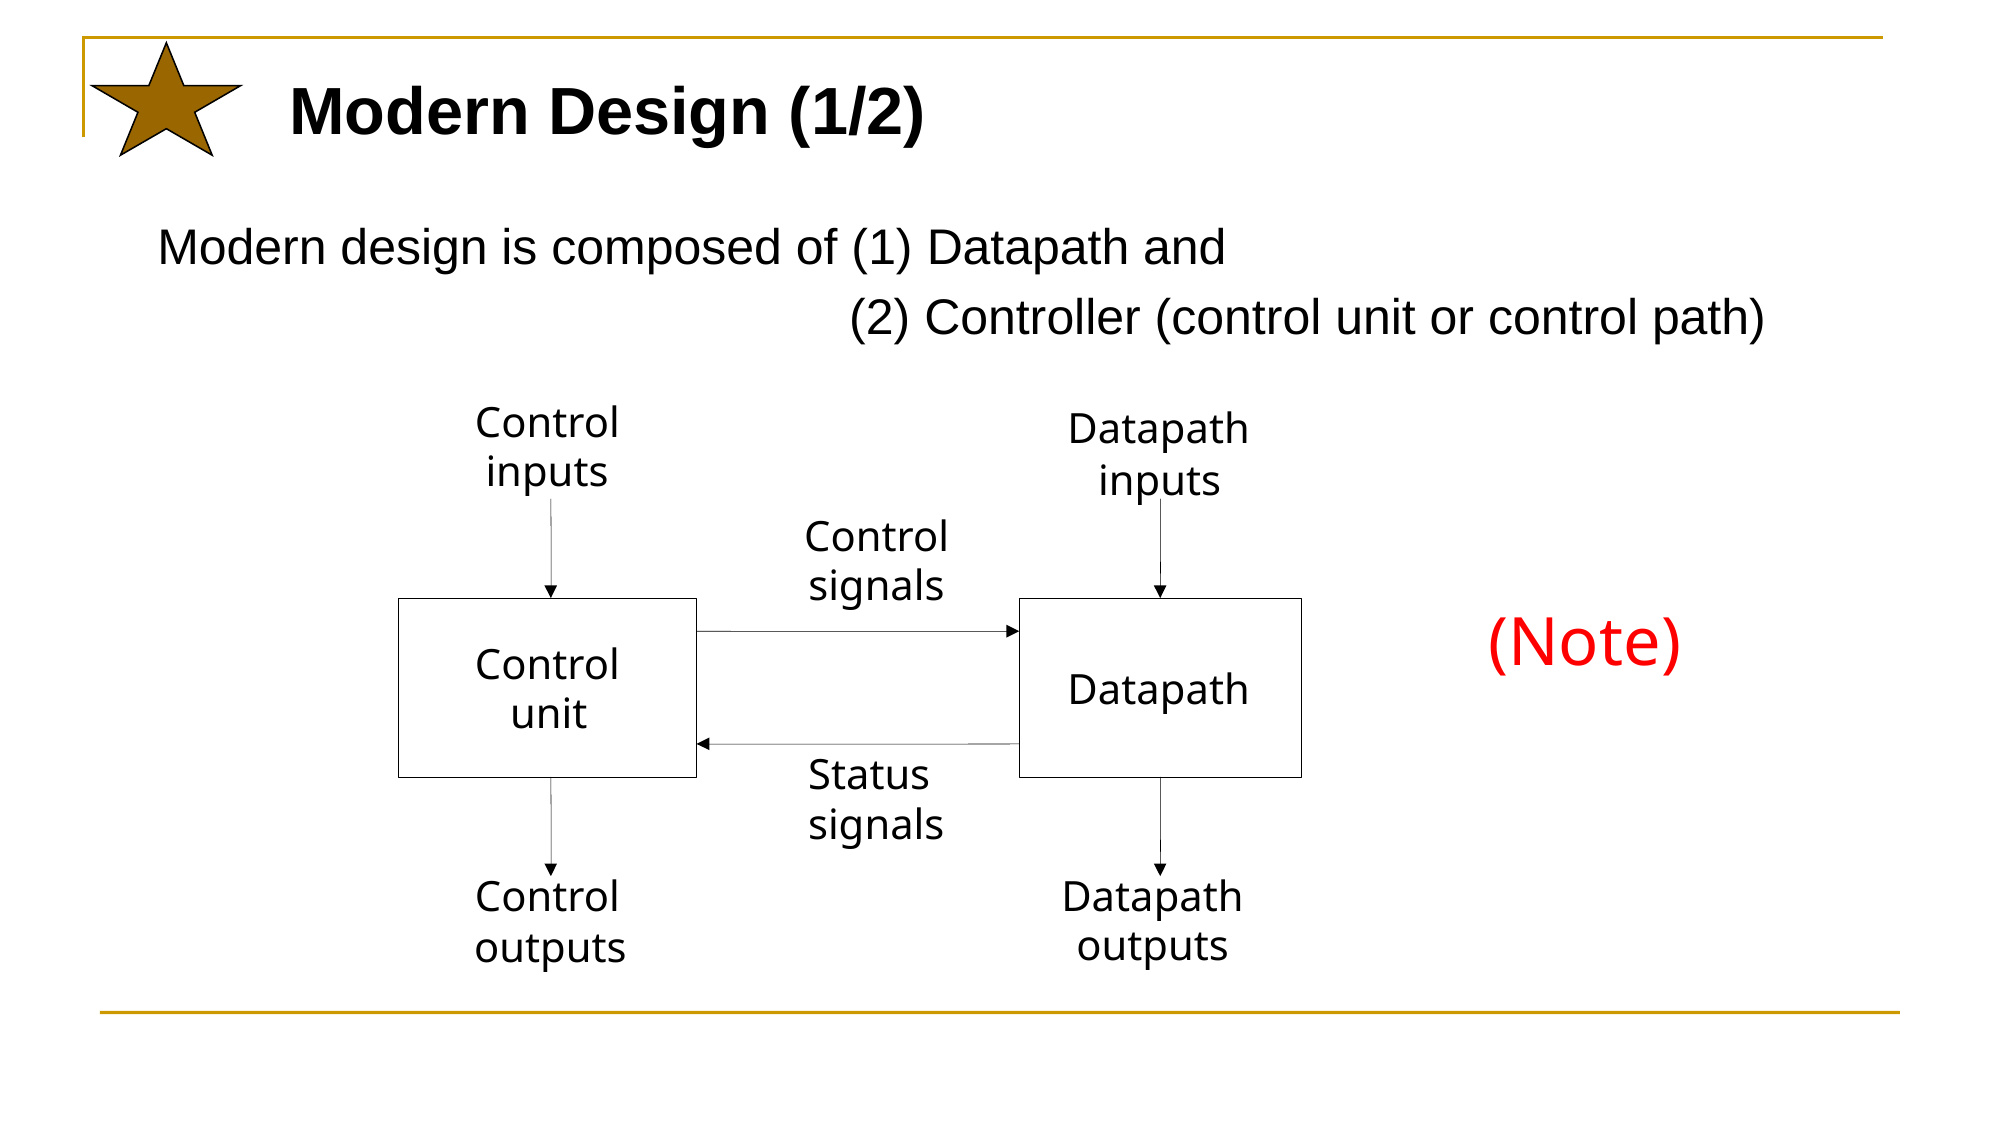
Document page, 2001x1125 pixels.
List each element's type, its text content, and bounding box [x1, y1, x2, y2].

text_box outputs [1076, 919, 1229, 970]
text_box Datapath [1067, 662, 1251, 713]
text_box Control [804, 509, 950, 560]
text_box Modern design is composed of (1) Datapath and [142, 183, 1585, 283]
text_box signals [808, 559, 945, 610]
text_box [544, 863, 558, 869]
text_box inputs [485, 445, 609, 496]
text_box Control [475, 869, 621, 920]
text_box [398, 598, 697, 777]
text_box Control [475, 637, 621, 688]
text_box outputs [474, 921, 627, 972]
text_box inputs [1098, 453, 1222, 504]
text_box [395, 385, 1304, 973]
text_box Control [475, 395, 621, 446]
text_box Datapath [1067, 401, 1251, 452]
text_box [1006, 624, 1020, 638]
text_box Datapath [1061, 869, 1244, 920]
text_box Modern Design (1/2) [274, 60, 942, 156]
text_box (Note) [1473, 591, 1697, 687]
text_box [696, 737, 710, 751]
text_box [92, 42, 241, 156]
text_box [544, 585, 558, 599]
text_box Status signals [808, 748, 945, 849]
text_box unit [510, 687, 588, 738]
text_box [1153, 585, 1167, 599]
text_box [1019, 598, 1301, 777]
text_box [1153, 863, 1167, 869]
text_box (2) Controller (control unit or control path) [834, 253, 1940, 352]
